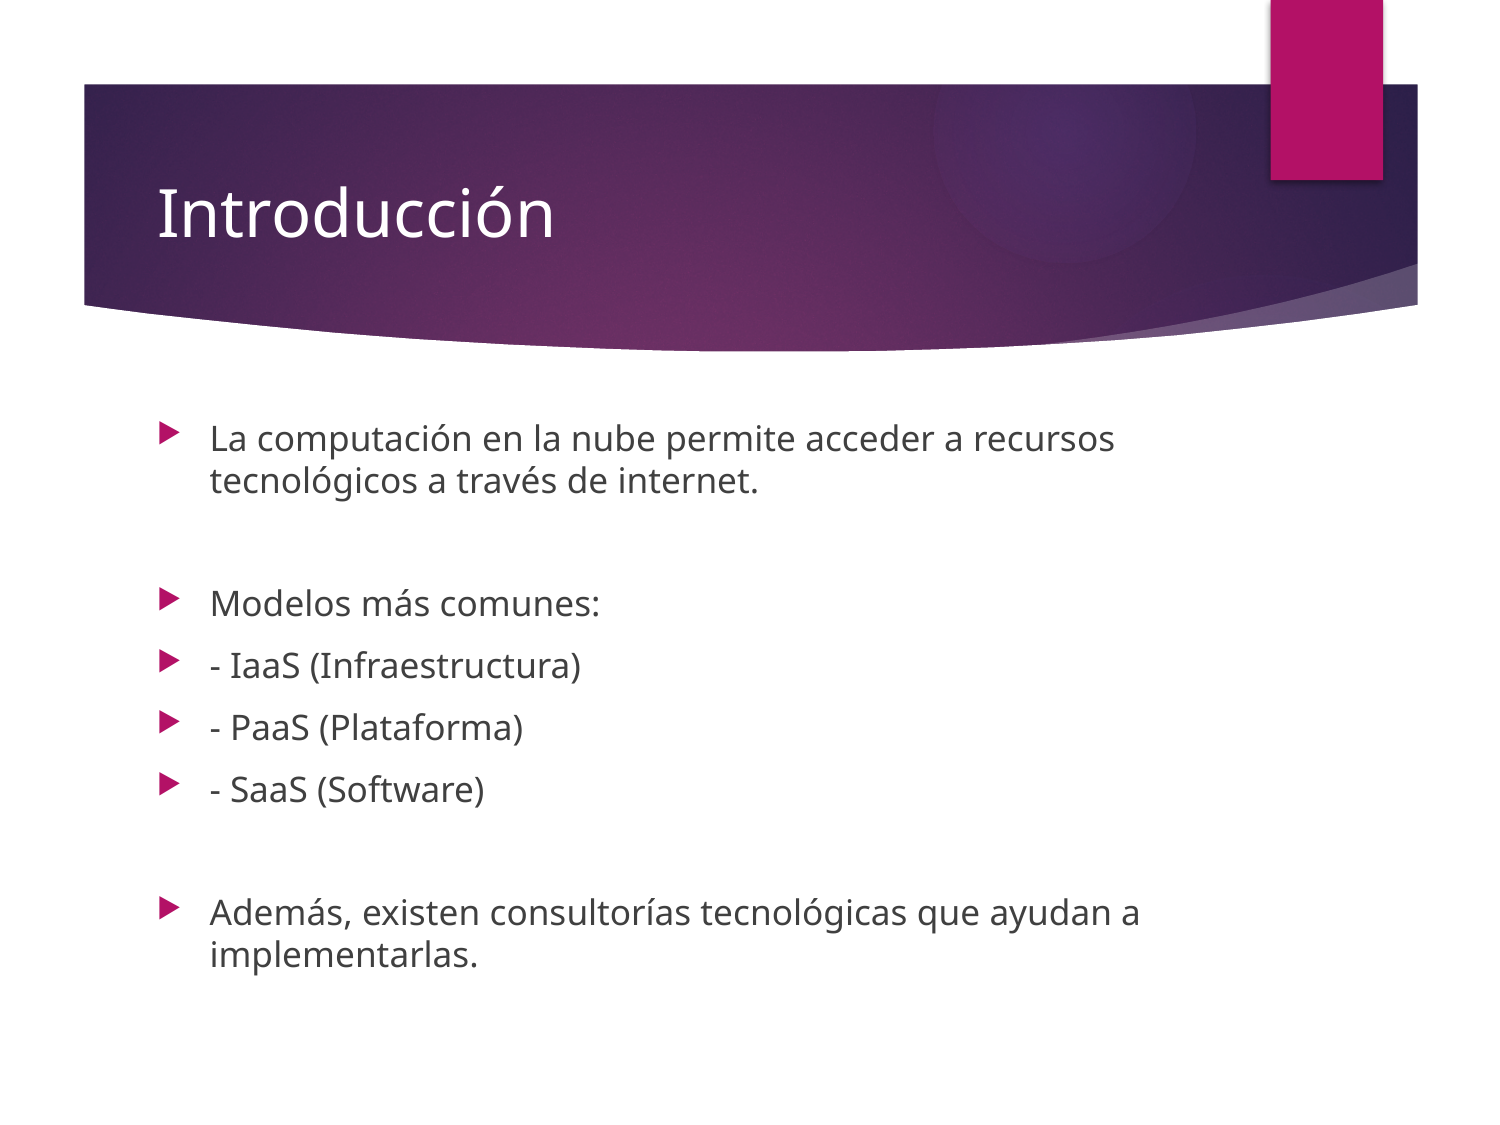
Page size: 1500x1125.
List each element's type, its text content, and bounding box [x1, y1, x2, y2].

list La computación en la nube permite acceder a recursos tecnológicos a través de internet. Modelos más comunes: - IaaS (Infraestructura) - PaaS (Plataforma) - SaaS (Software) Además, existen consultorías tecnológicas que ayudan a implementarlas. [141, 408, 1183, 988]
title Introducción [142, 152, 1183, 269]
